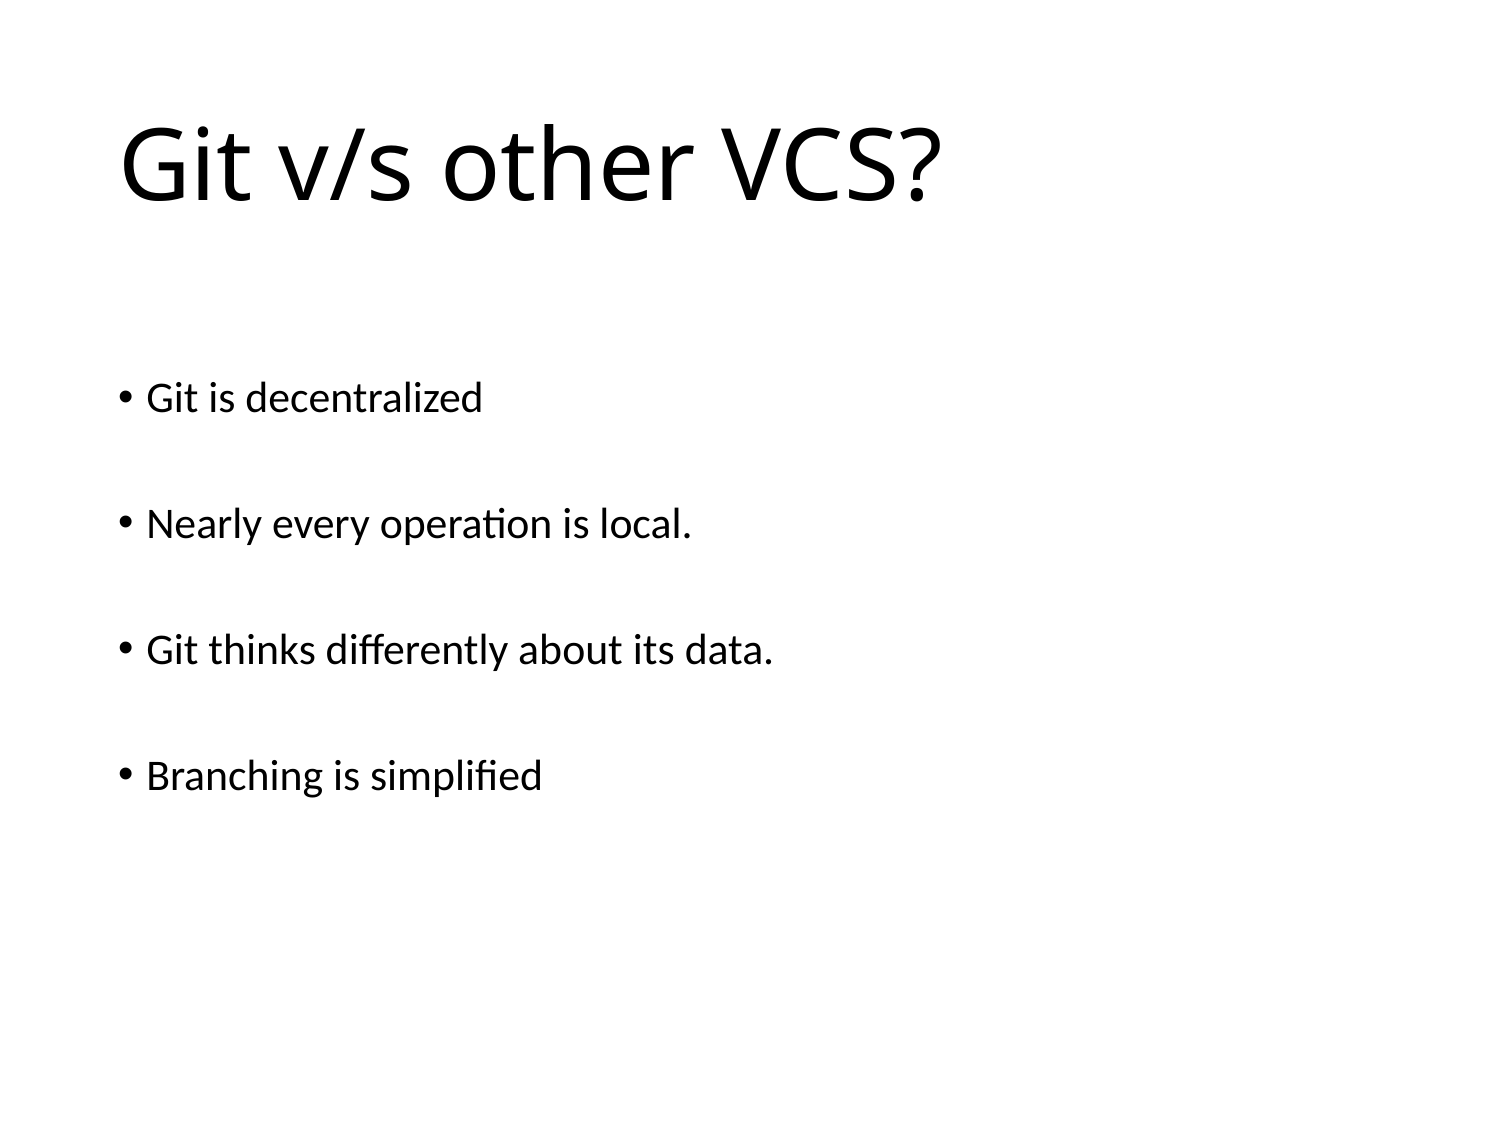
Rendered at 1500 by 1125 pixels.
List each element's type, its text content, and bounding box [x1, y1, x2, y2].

list Git is decentralized Nearly every operation is local. Git thinks differently about its data. Branching is simplified [103, 299, 1397, 1014]
title Git v/s other VCS? [103, 59, 1397, 278]
